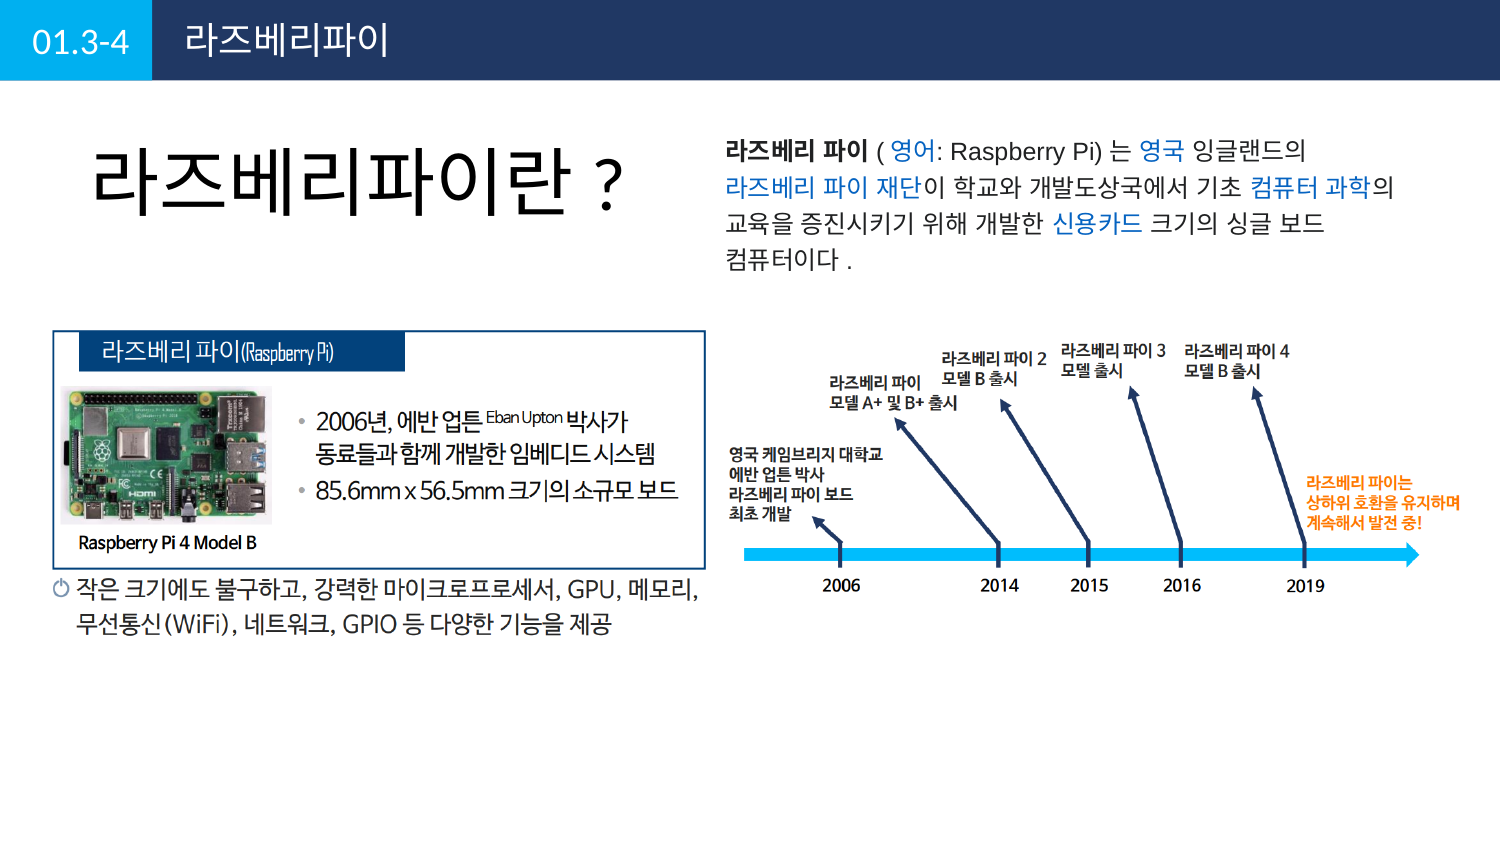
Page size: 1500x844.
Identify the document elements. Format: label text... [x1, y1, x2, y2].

text_box 라즈베리파이 [169, 9, 945, 70]
text_box [0, 0, 153, 81]
picture [44, 323, 711, 644]
text_box 라즈베리 파이(영어: Raspberry Pi)는 영국 잉글랜드의 라즈베리 파이 재단이 학교와 개발도상국에서 기초 컴퓨터 과학의 교육을 증진시키기 위해 개발한 신용카드 크기의 싱글 보드 컴퓨터이다. [710, 128, 1461, 282]
text_box 라즈베리파이란? [76, 128, 651, 234]
picture [719, 326, 1470, 603]
text_box [153, 0, 1500, 81]
text_box 01.3-4 [17, 9, 153, 70]
